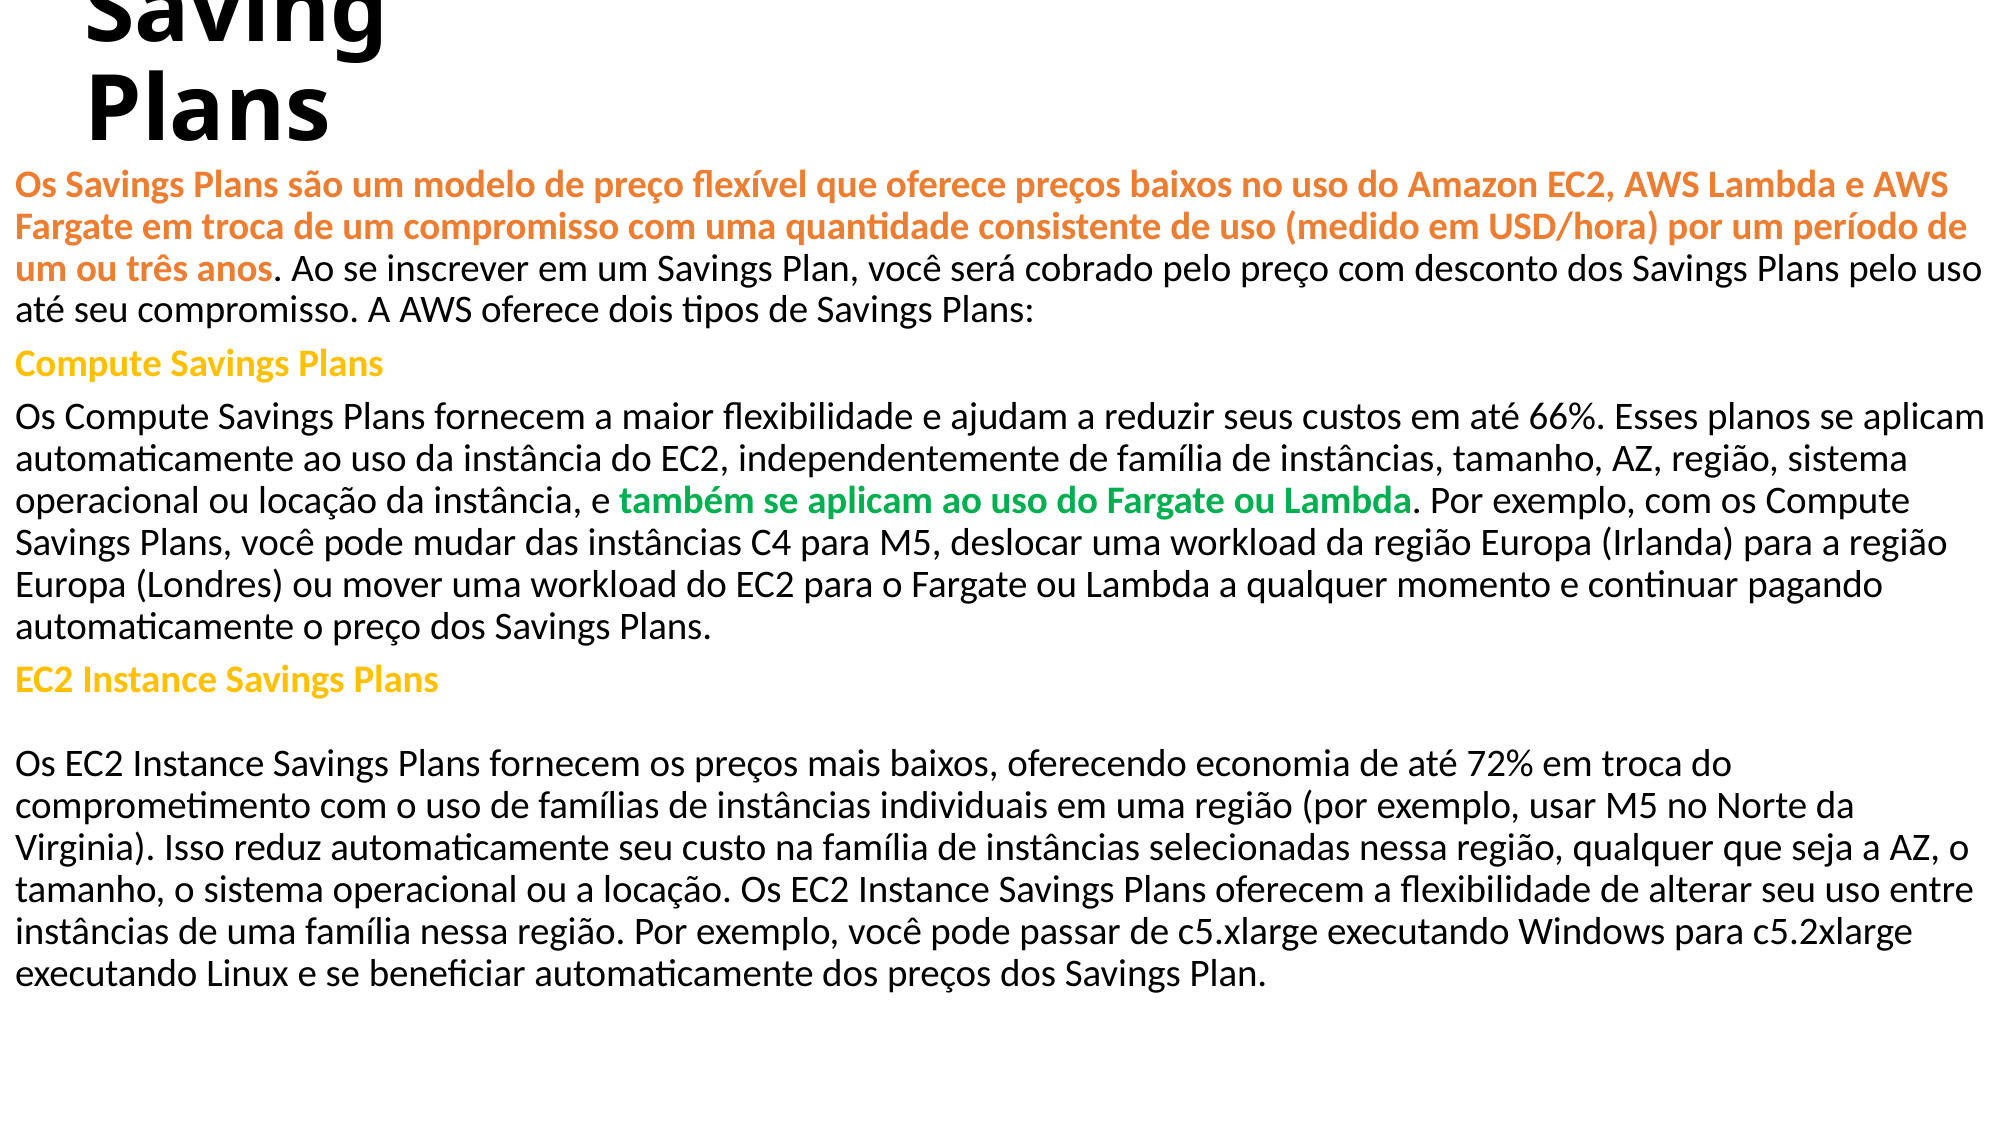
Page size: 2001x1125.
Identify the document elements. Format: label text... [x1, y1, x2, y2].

title Saving Plans [69, 0, 642, 124]
list Os Savings Plans são um modelo de preço flexível que oferece preços baixos no uso do Amazon EC2, AWS Lambda e AWS Fargate em troca de um compromisso com uma quantidade consistente de uso (medido em USD/hora) por um período de um ou três anos. Ao se inscrever em um Savings Plan, você será cobrado pelo preço com desconto dos Savings Plans pelo uso até seu compromisso. A AWS oferece dois tipos de Savings Plans: Compute Savings Plans Os Compute Savings Plans fornecem a maior flexibilidade e ajudam a reduzir seus custos em até 66%. Esses planos se aplicam automaticamente ao uso da instância do EC2, independentemente de família de instâncias, tamanho, AZ, região, sistema operacional ou locação da instância, e também se aplicam ao uso do Fargate ou Lambda. Por exemplo, com os Compute Savings Plans, você pode mudar das instâncias C4 para M5, deslocar uma workload da região Europa (Irlanda) para a região Europa (Londres) ou mover uma workload do EC2 para o Fargate ou Lambda a qualquer momento e continuar pagando automaticamente o preço dos Savings Plans. EC2 Instance Savings Plans Os EC2 Instance Savings Plans fornecem os preços mais baixos, oferecendo economia de até 72% em troca do comprometimento com o uso de famílias de instâncias individuais em uma região (por exemplo, usar M5 no Norte da Virginia). Isso reduz automaticamente seu custo na família de instâncias selecionadas nessa região, qualquer que seja a AZ, o tamanho, o sistema operacional ou a locação. Os EC2 Instance Savings Plans oferecem a flexibilidade de alterar seu uso entre instâncias de uma família nessa região. Por exemplo, você pode passar de c5.xlarge executando Windows para c5.2xlarge executando Linux e se beneficiar automaticamente dos preços dos Savings Plan. [0, 156, 2000, 1125]
